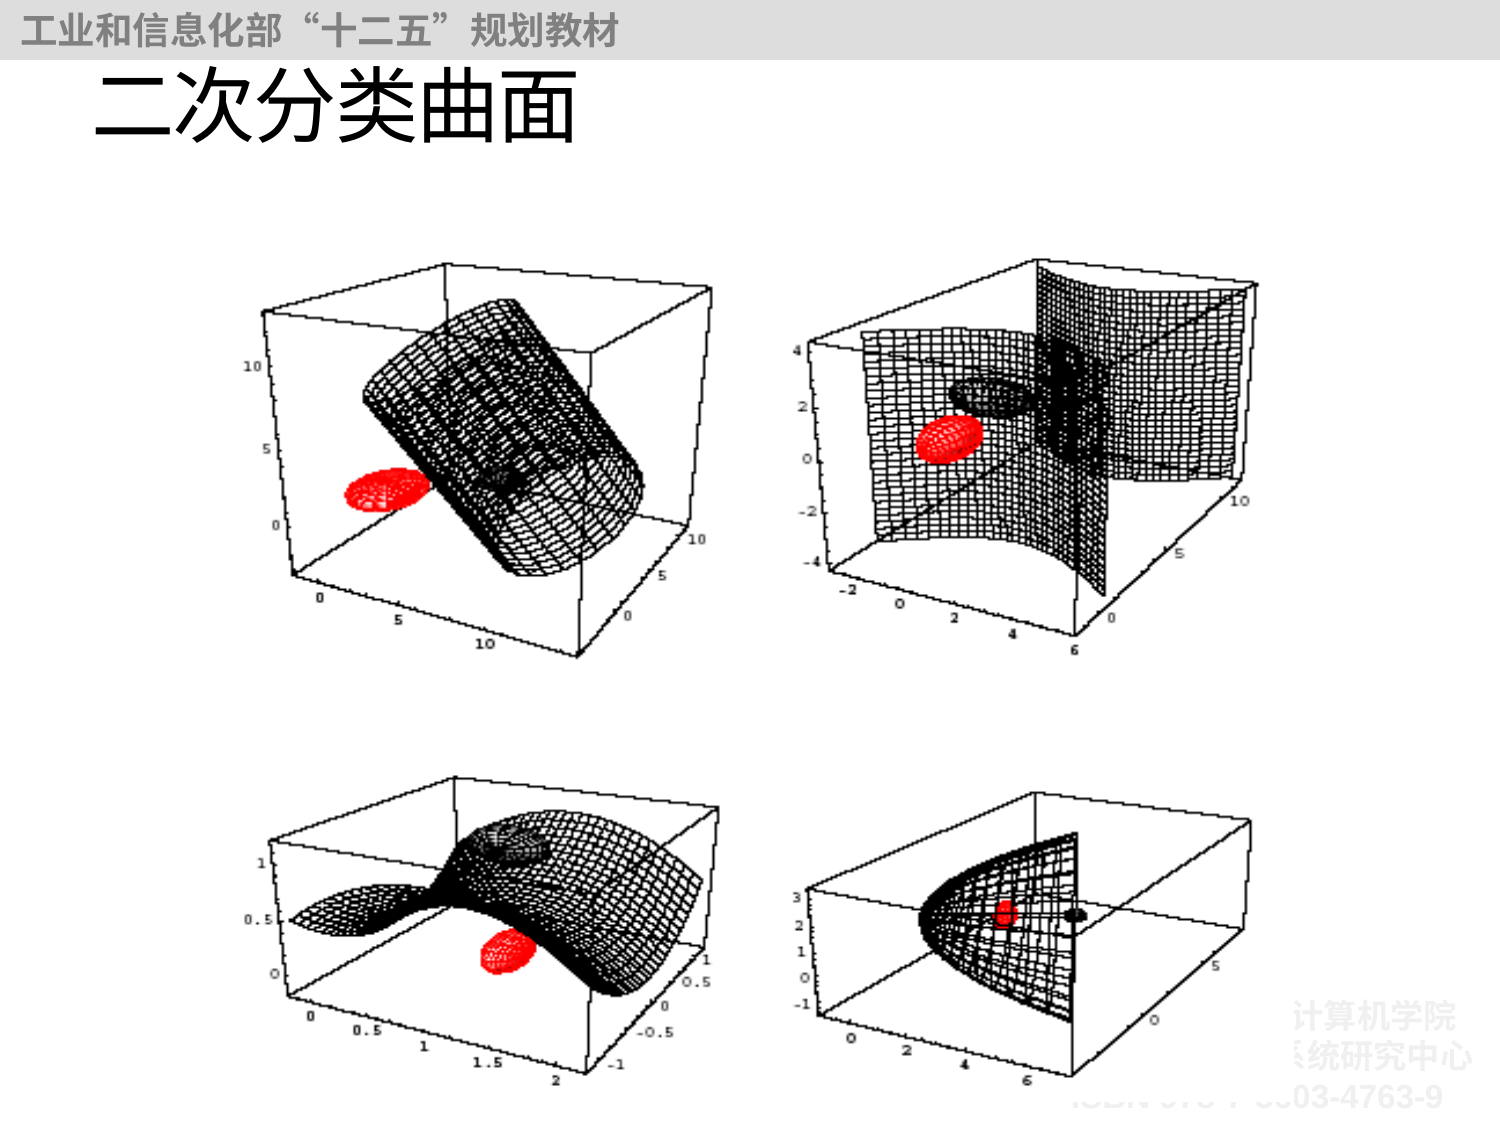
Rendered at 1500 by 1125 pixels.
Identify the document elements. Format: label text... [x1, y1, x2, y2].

title 二次分类曲面 [76, 22, 1427, 185]
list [206, 243, 1294, 1103]
